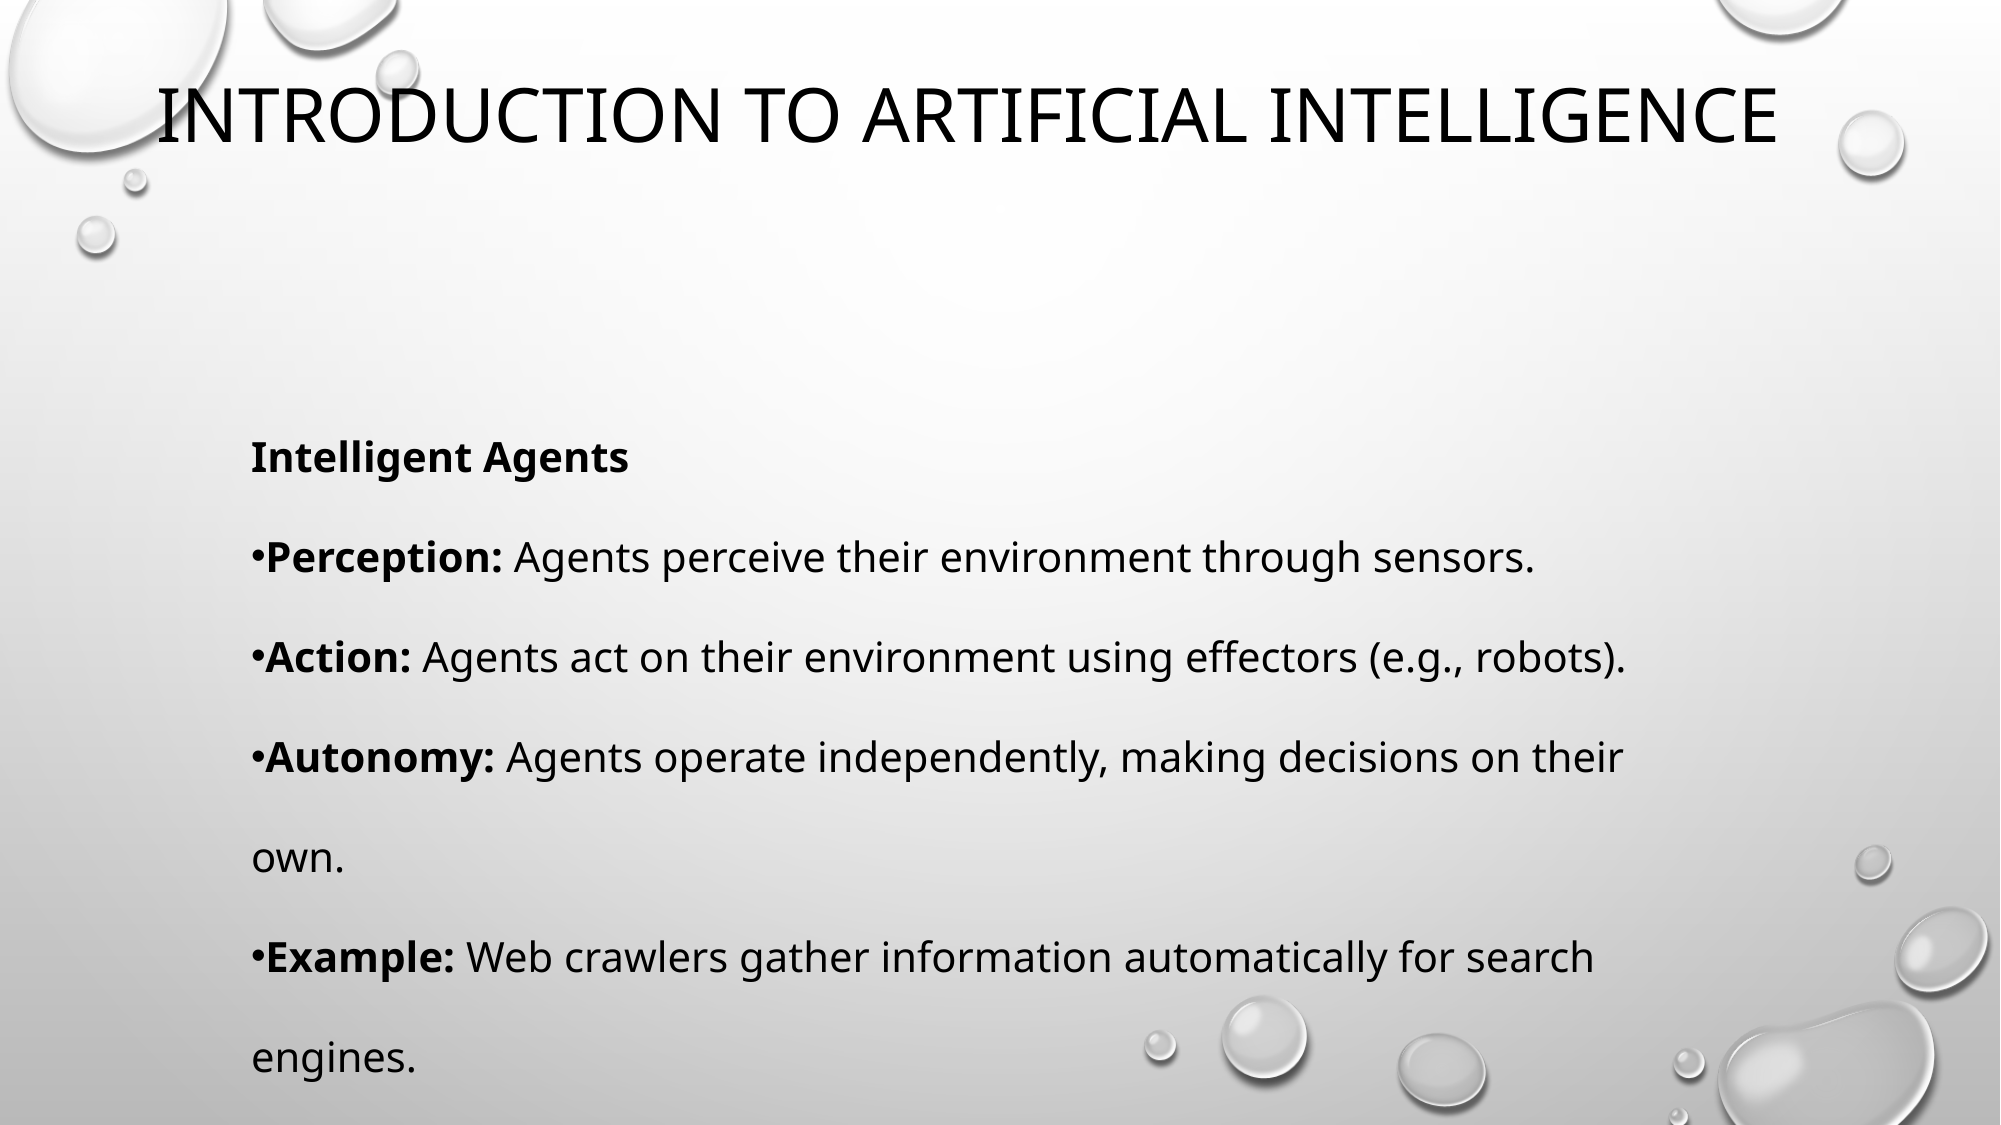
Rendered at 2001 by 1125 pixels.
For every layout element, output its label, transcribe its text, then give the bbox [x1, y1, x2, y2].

title Introduction to artificial intelligence [118, 31, 1820, 206]
picture [0, 0, 2000, 1125]
text_box Intelligent Agents Perception: Agents perceive their environment through sensors. Action: Agents act on their environment using effectors (e.g., robots). Autonomy: Agents operate independently, making decisions on their own. Example: Web crawlers gather information automatically for search engines. [236, 373, 1697, 1089]
